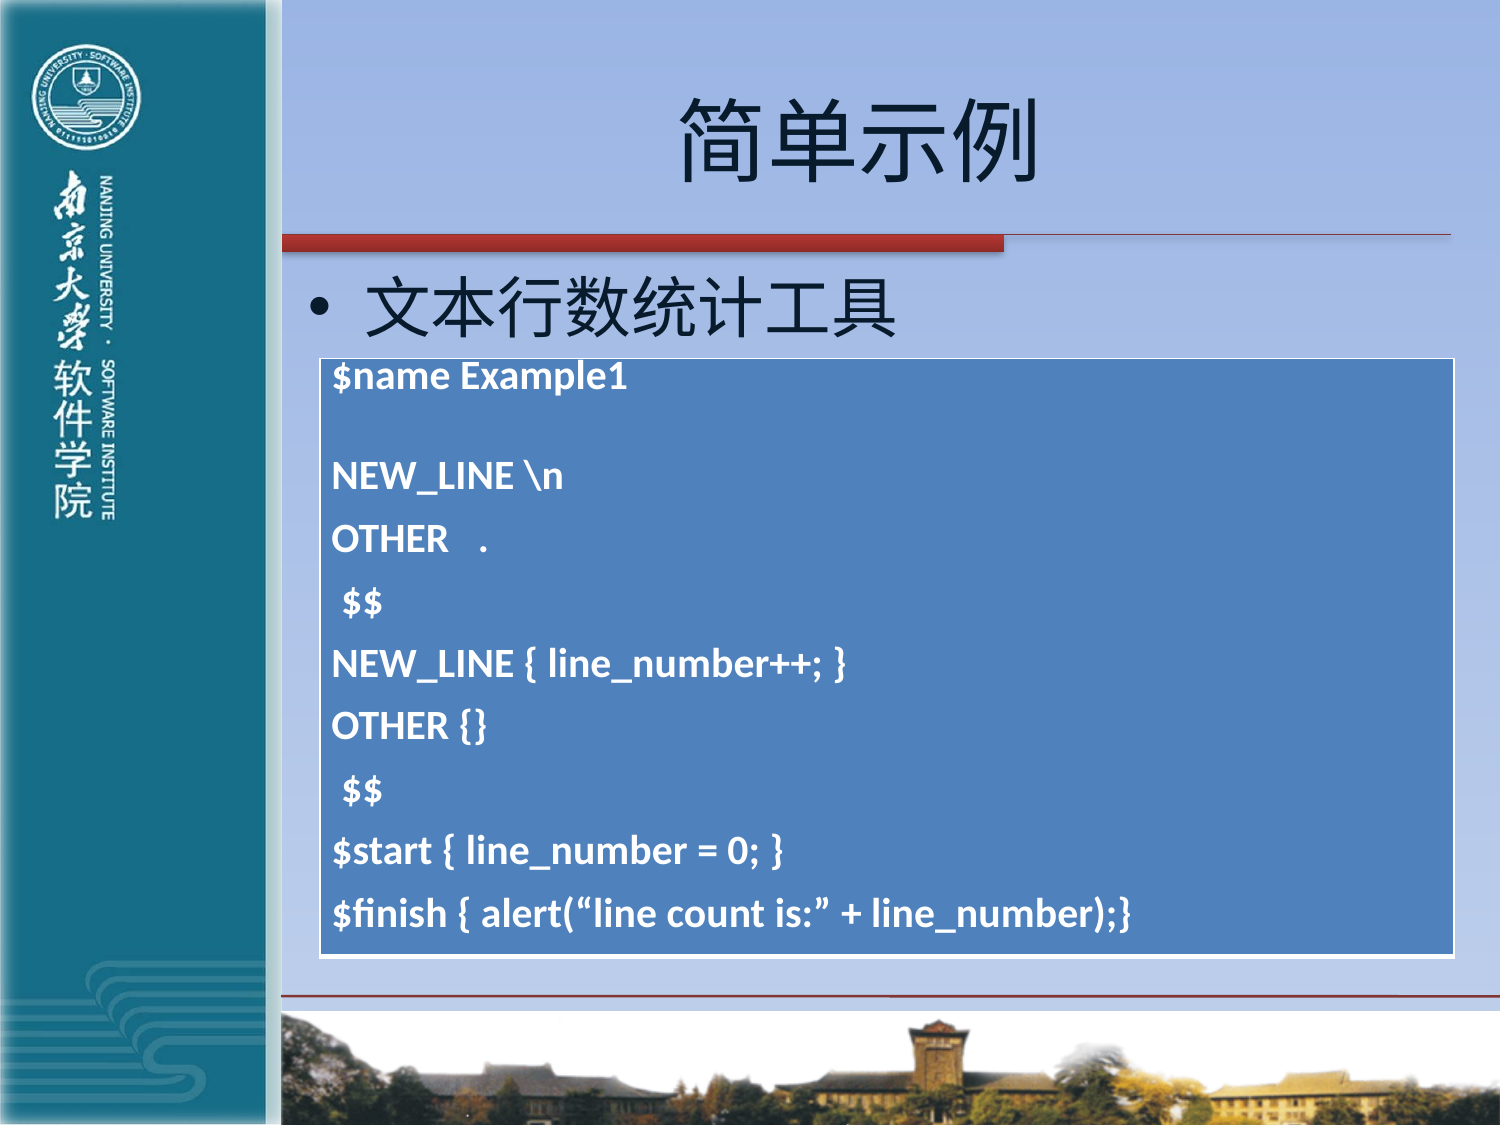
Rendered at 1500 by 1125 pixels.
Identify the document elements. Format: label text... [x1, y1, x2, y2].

list 文本行数统计工具 [292, 257, 1456, 1001]
table_header $name Example1 NEW_LINE \n OTHER . $$ NEW_LINE { line_number++; } OTHER {} $$ $start { line_number = 0; } $finish { alert(“line count is:” + line_number);} [321, 359, 1453, 954]
picture [0, 0, 1500, 1125]
title 简单示例 [292, 45, 1425, 233]
